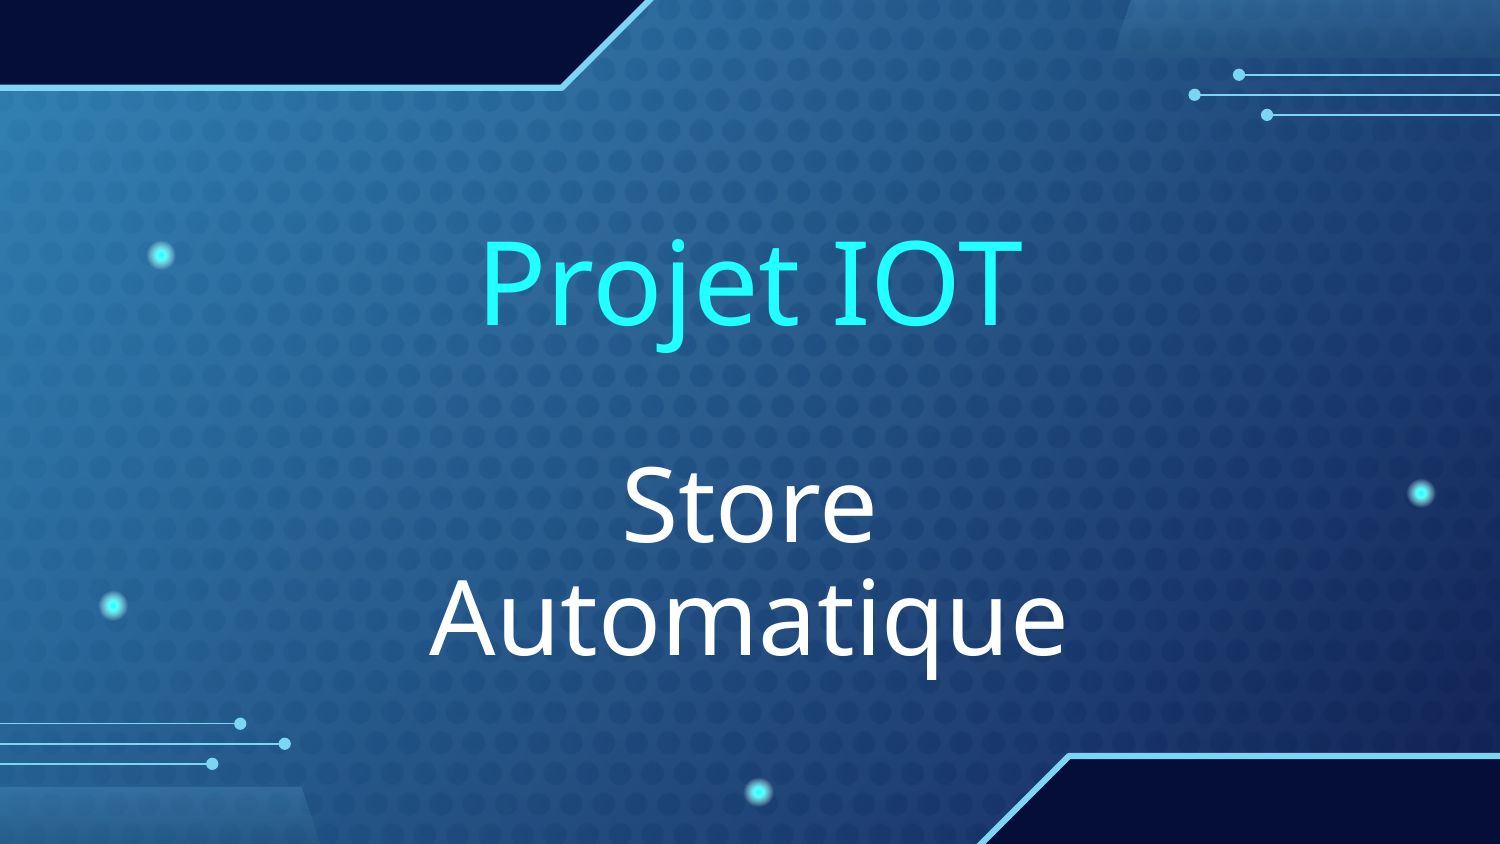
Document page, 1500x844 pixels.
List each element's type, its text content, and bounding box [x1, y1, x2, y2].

title Projet IOT [285, 207, 1215, 369]
title Store Automatique [285, 375, 1215, 755]
